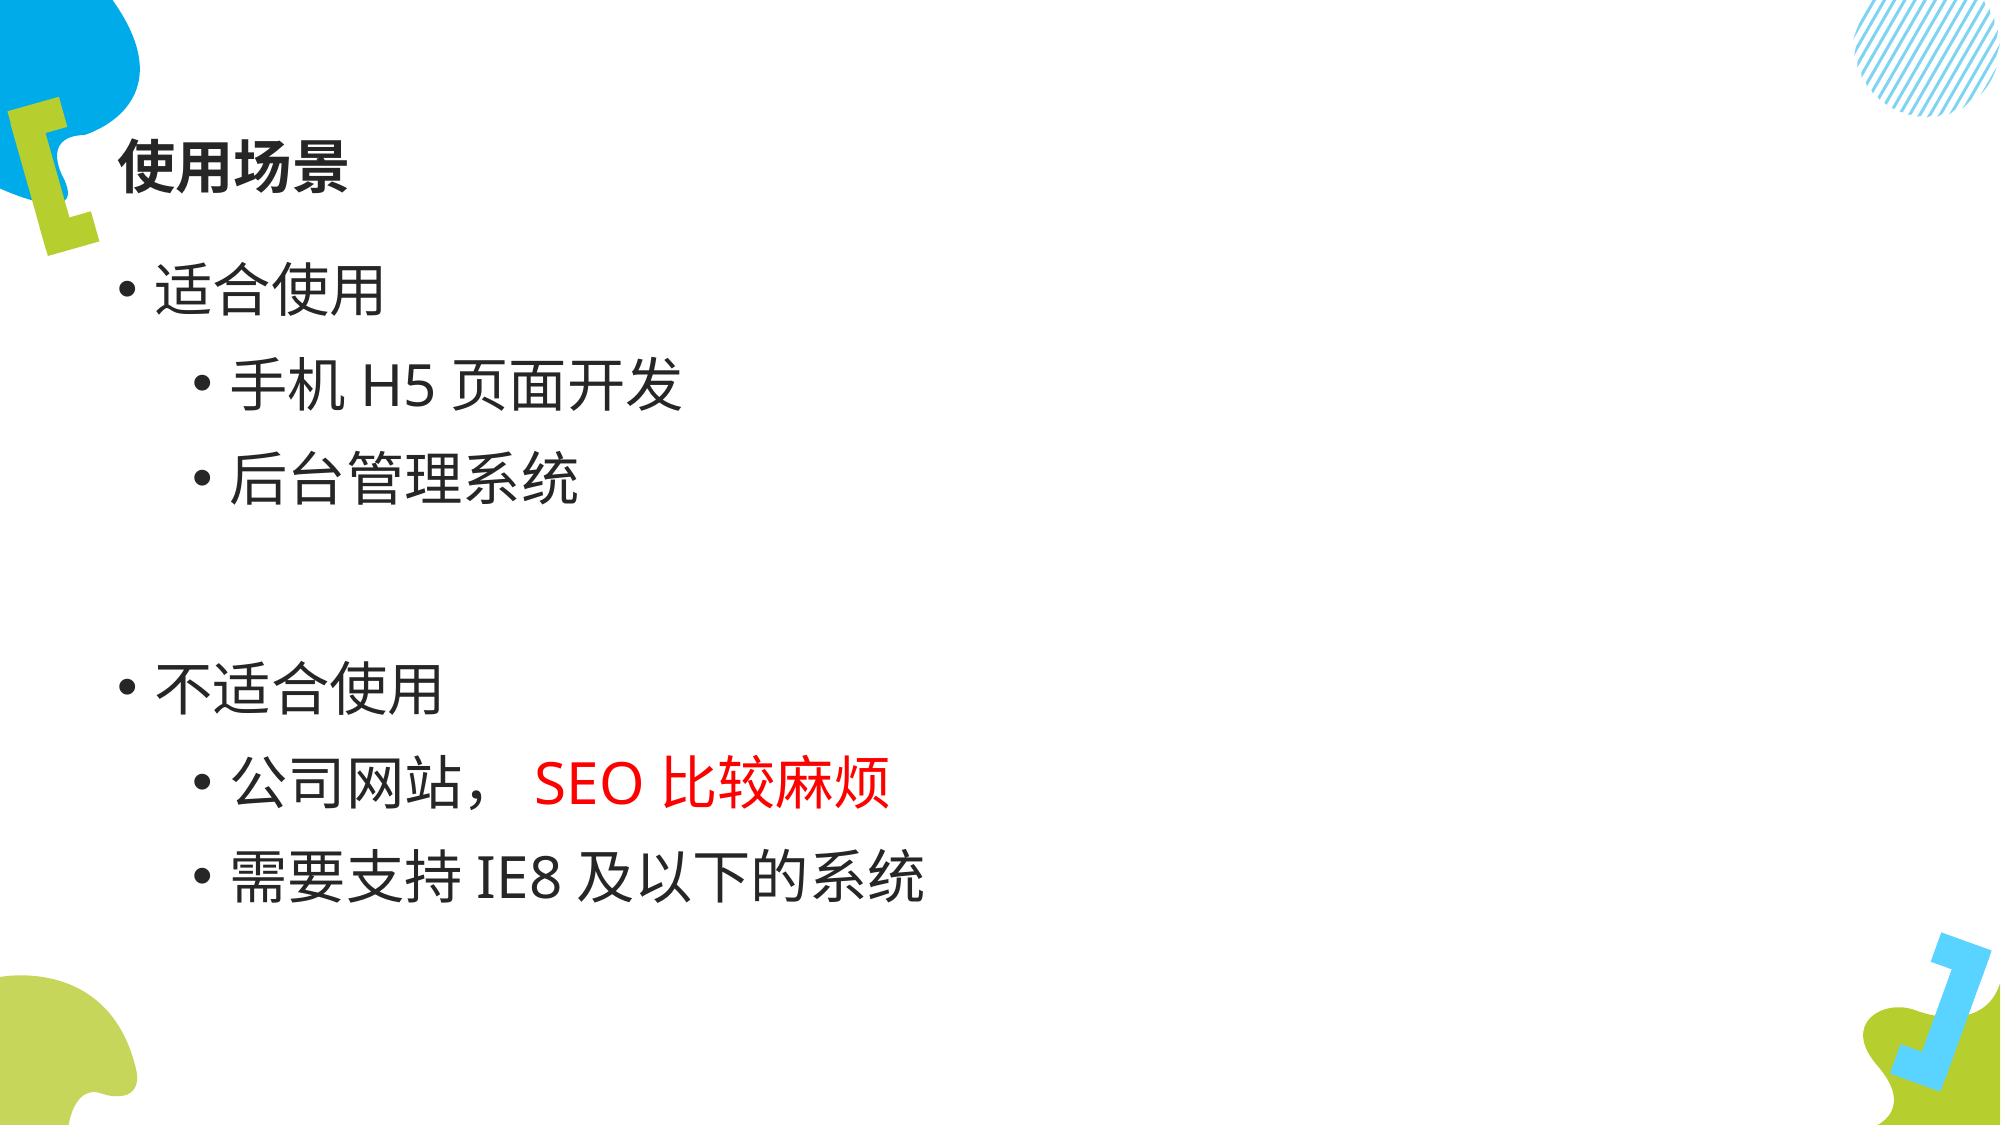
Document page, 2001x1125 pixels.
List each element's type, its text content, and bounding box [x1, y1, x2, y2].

title 使用场景 [102, 66, 1898, 209]
list 适合使用 手机H5页面开发 后台管理系统 不适合使用 公司网站，SEO比较麻烦 需要支持IE8及以下的系统 [102, 231, 1898, 1035]
